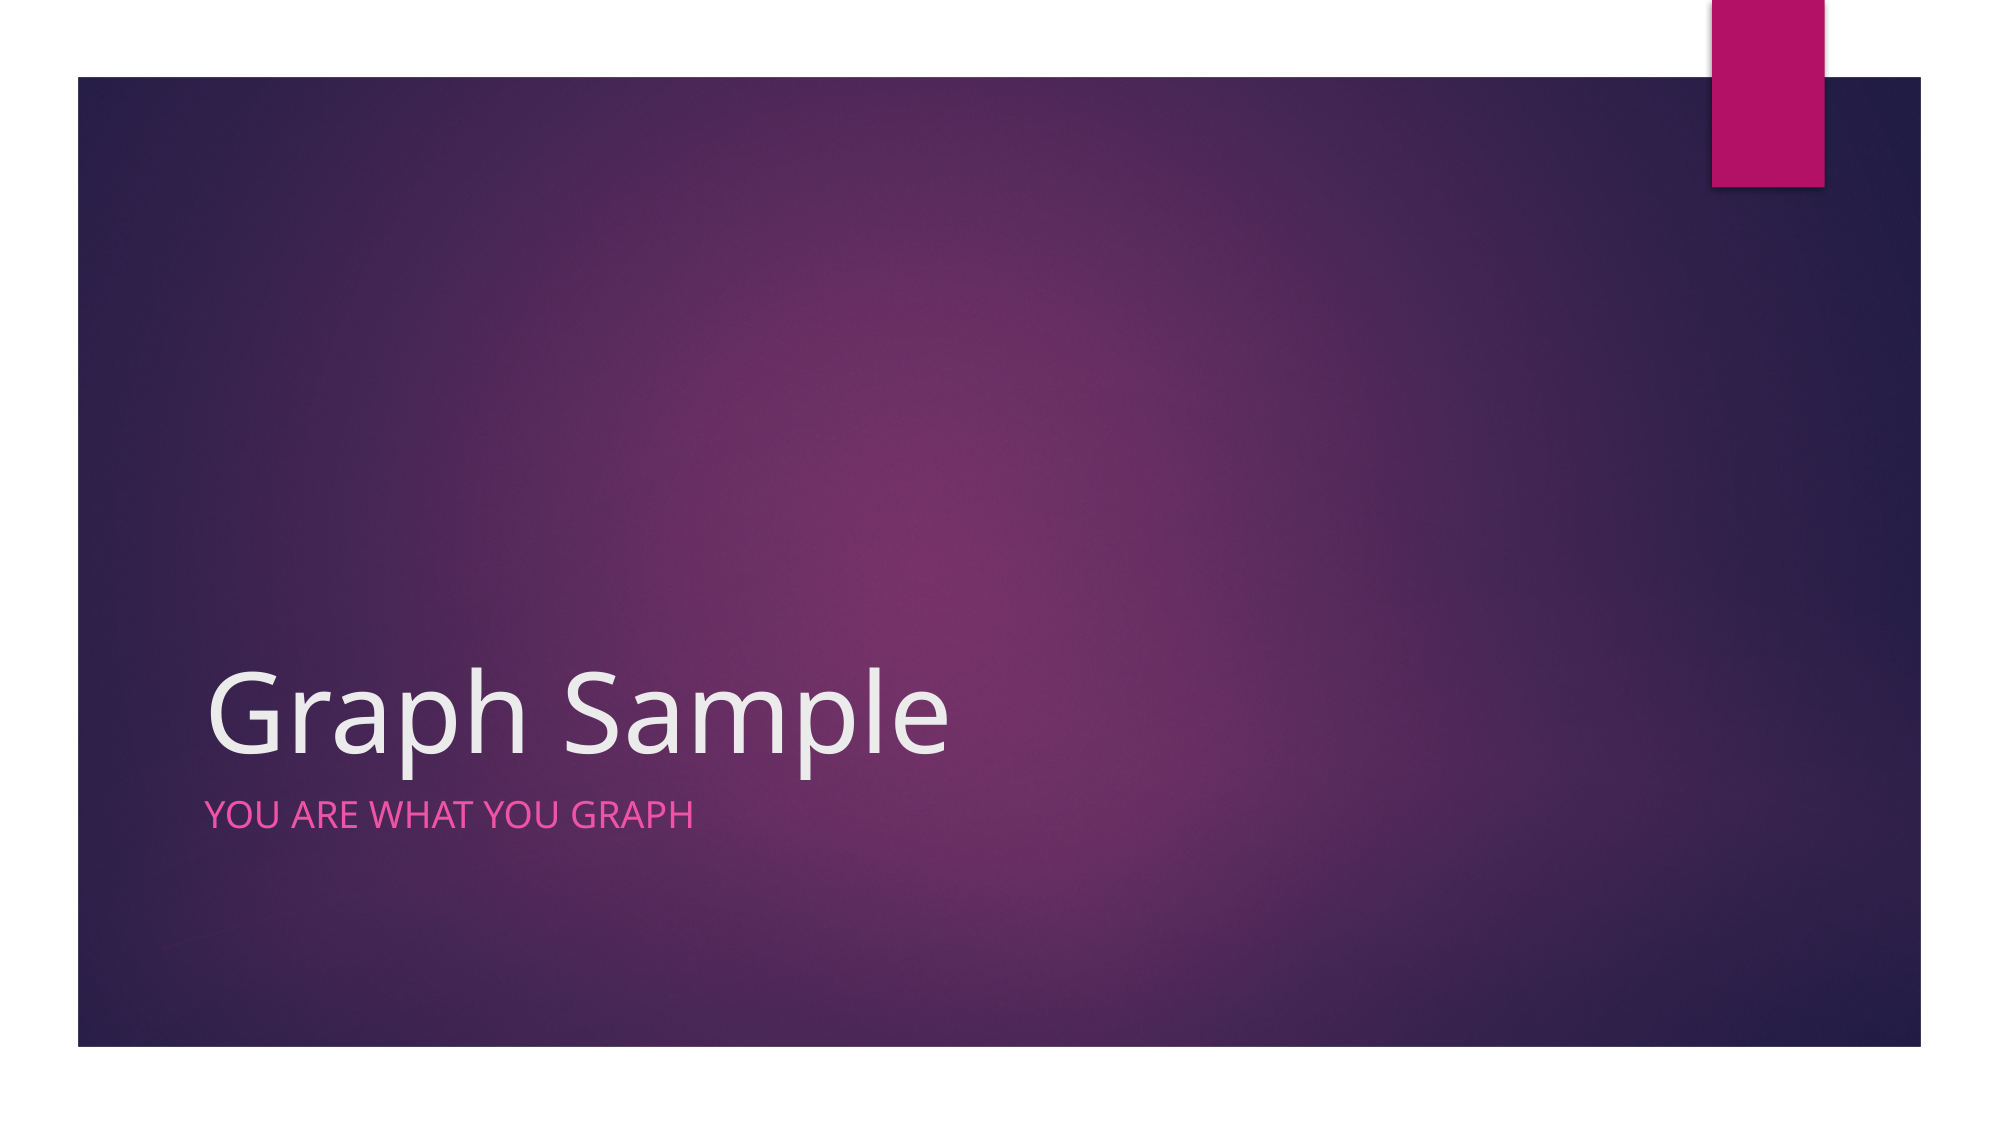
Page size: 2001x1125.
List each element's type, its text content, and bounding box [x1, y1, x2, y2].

title Graph Sample [189, 344, 1638, 783]
subtitle You are what you graph [189, 783, 1638, 925]
